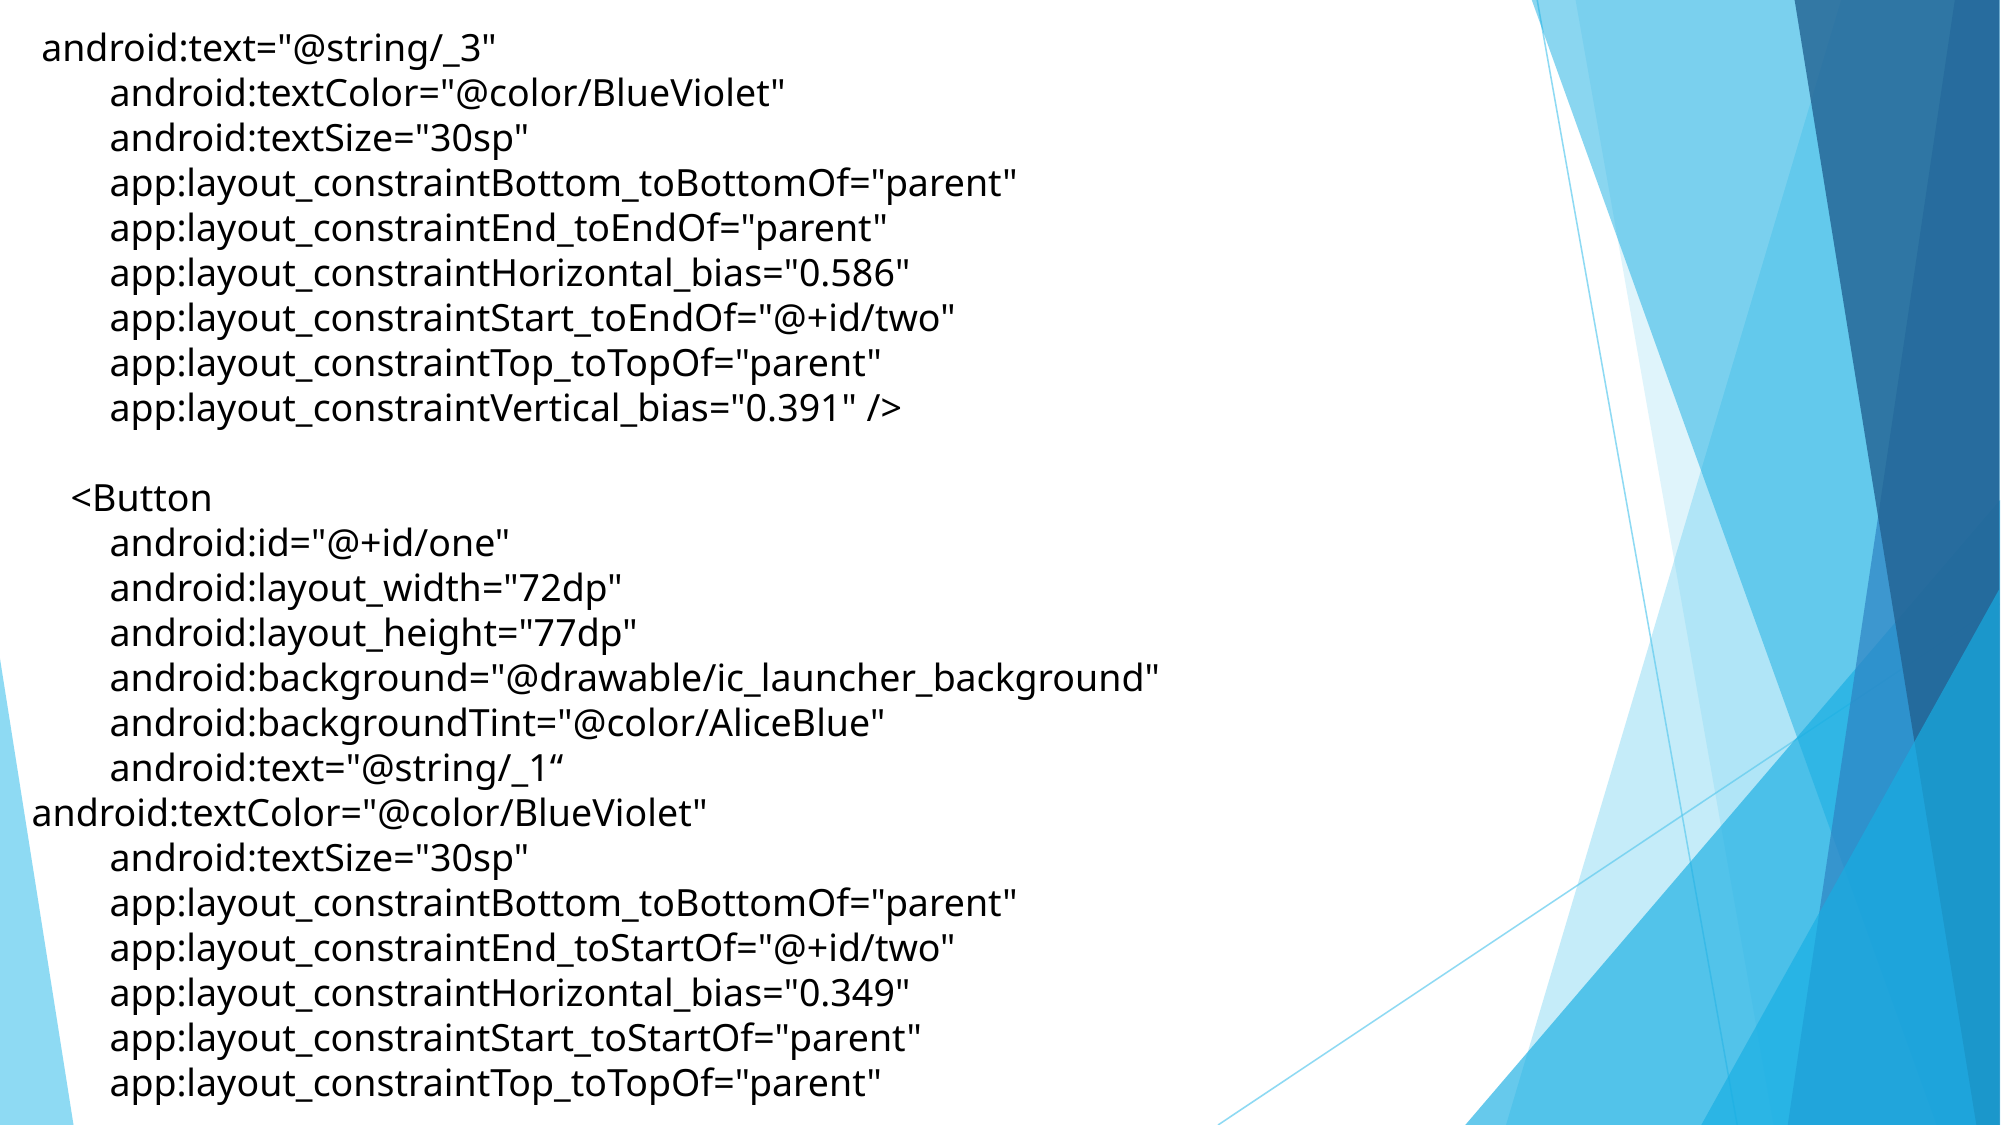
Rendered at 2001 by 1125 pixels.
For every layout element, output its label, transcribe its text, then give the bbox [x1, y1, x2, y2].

text_box android:text="@string/_3" android:textColor="@color/BlueViolet" android:textSize="30sp" app:layout_constraintBottom_toBottomOf="parent" app:layout_constraintEnd_toEndOf="parent" app:layout_constraintHorizontal_bias="0.586" app:layout_constraintStart_toEndOf="@+id/two" app:layout_constraintTop_toTopOf="parent" app:layout_constraintVertical_bias="0.391" /> <Button android:id="@+id/one" android:layout_width="72dp" android:layout_height="77dp" android:background="@drawable/ic_launcher_background" android:backgroundTint="@color/AliceBlue" android:text="@string/_1“ android:textColor="@color/BlueViolet" android:textSize="30sp" app:layout_constraintBottom_toBottomOf="parent" app:layout_constraintEnd_toStartOf="@+id/two" app:layout_constraintHorizontal_bias="0.349" app:layout_constraintStart_toStartOf="parent" app:layout_constraintTop_toTopOf="parent" [16, 16, 1500, 1125]
